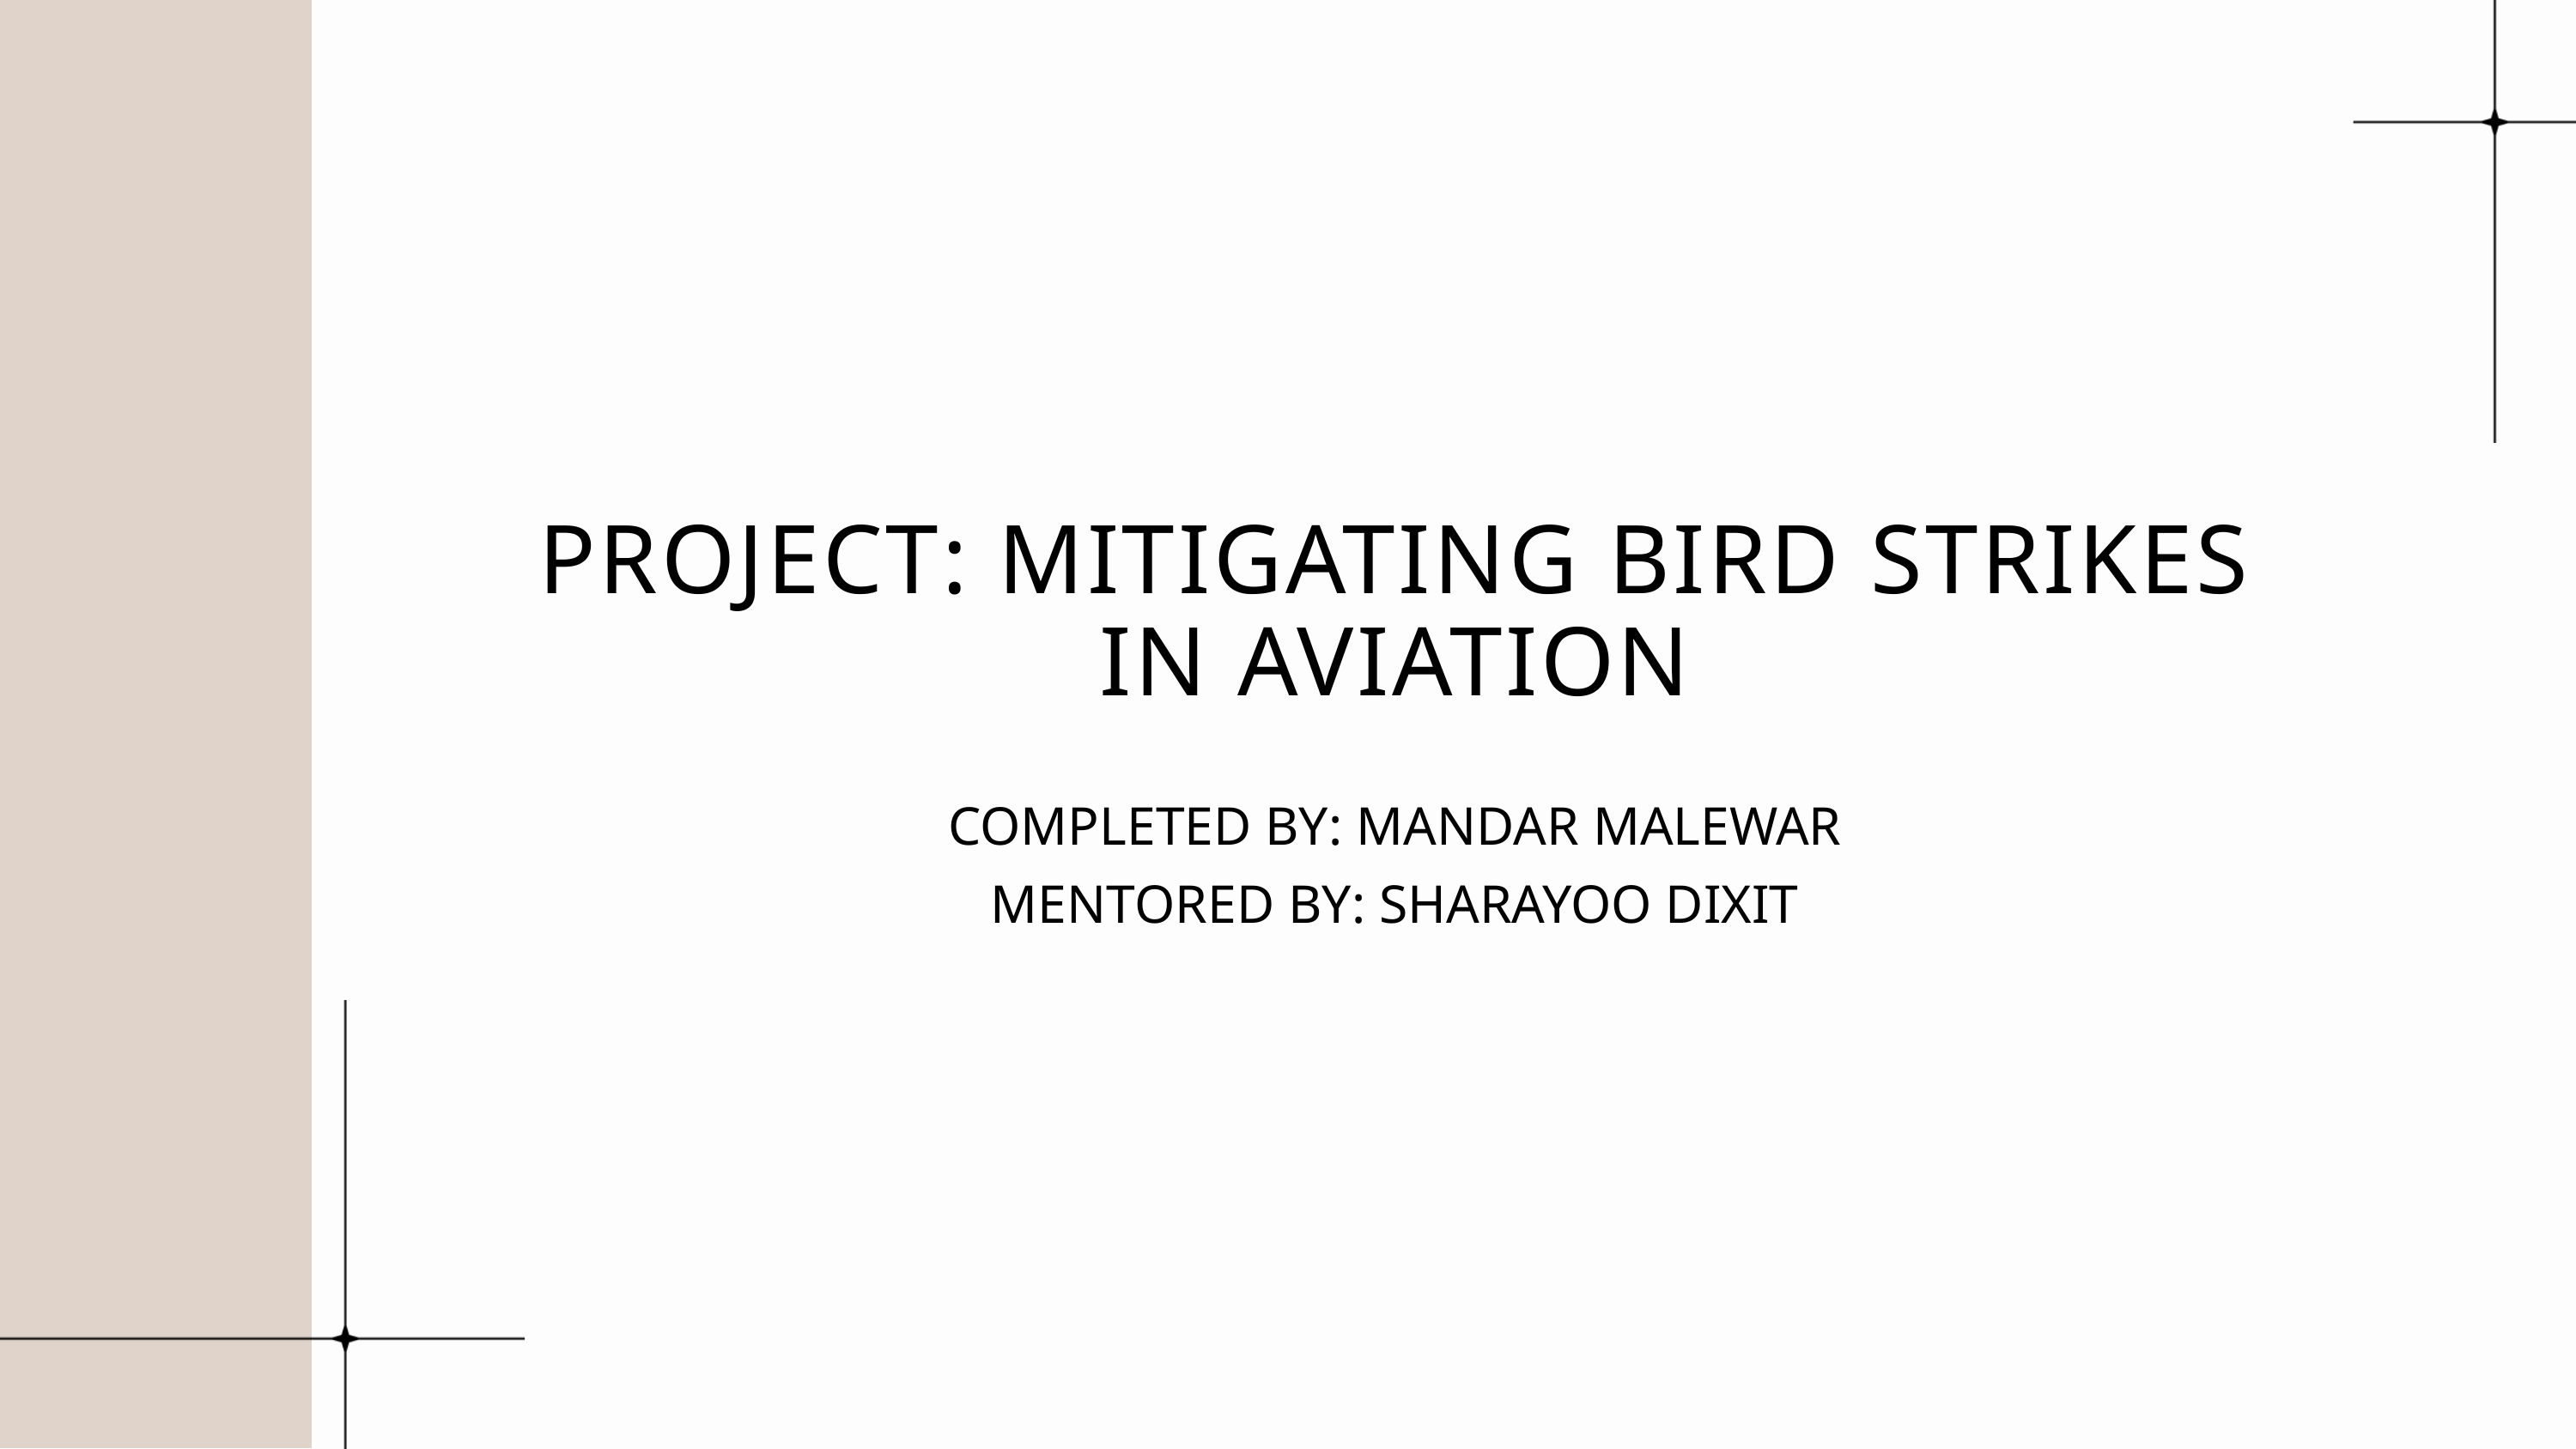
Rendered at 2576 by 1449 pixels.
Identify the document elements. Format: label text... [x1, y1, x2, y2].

text_box [319, 1000, 526, 1449]
text_box [2353, 0, 2576, 444]
text_box PROJECT: MITIGATING BIRD STRIKES IN AVIATION [358, 509, 2432, 715]
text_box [0, 0, 312, 1449]
text_box COMPLETED BY: MANDAR MALEWAR MENTORED BY: SHARAYOO DIXIT [358, 782, 2432, 934]
